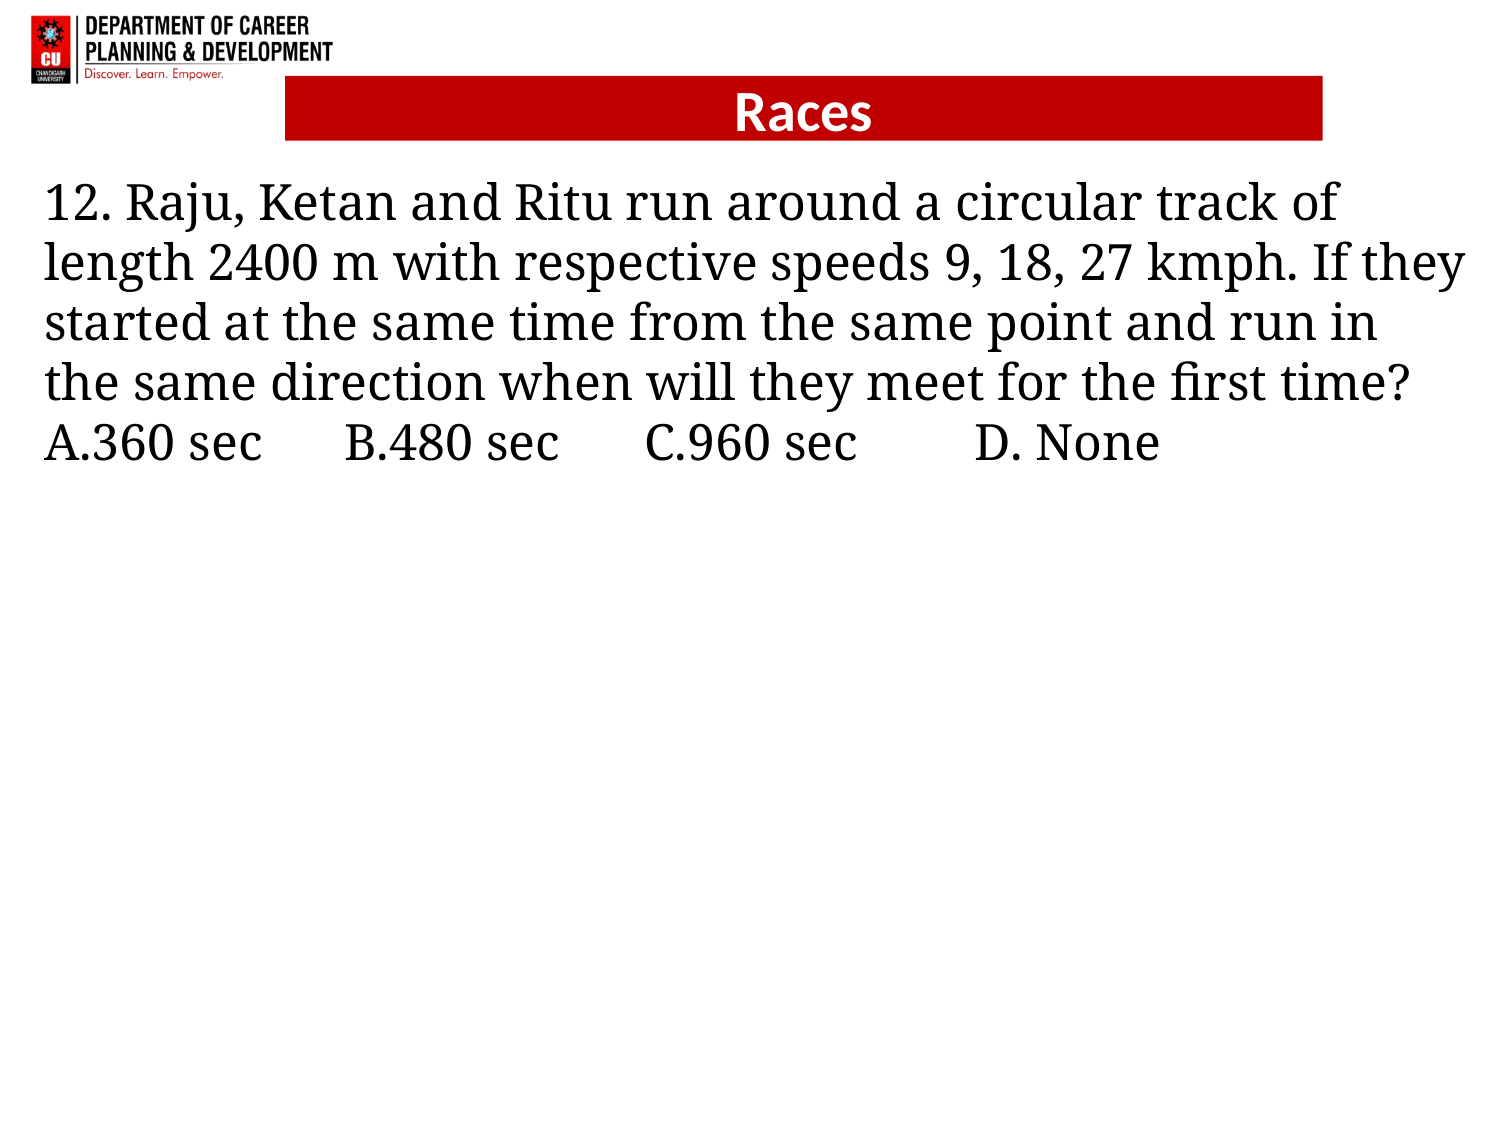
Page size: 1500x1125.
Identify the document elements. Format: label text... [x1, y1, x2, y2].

picture [23, 0, 349, 100]
text_box 12. Raju, Ketan and Ritu run around a circular track of length 2400 m with respective speeds 9, 18, 27 kmph. If they started at the same time from the same point and run in the same direction when will they meet for the first time? A.360 sec B.480 sec C.960 sec D. None [29, 163, 1483, 548]
